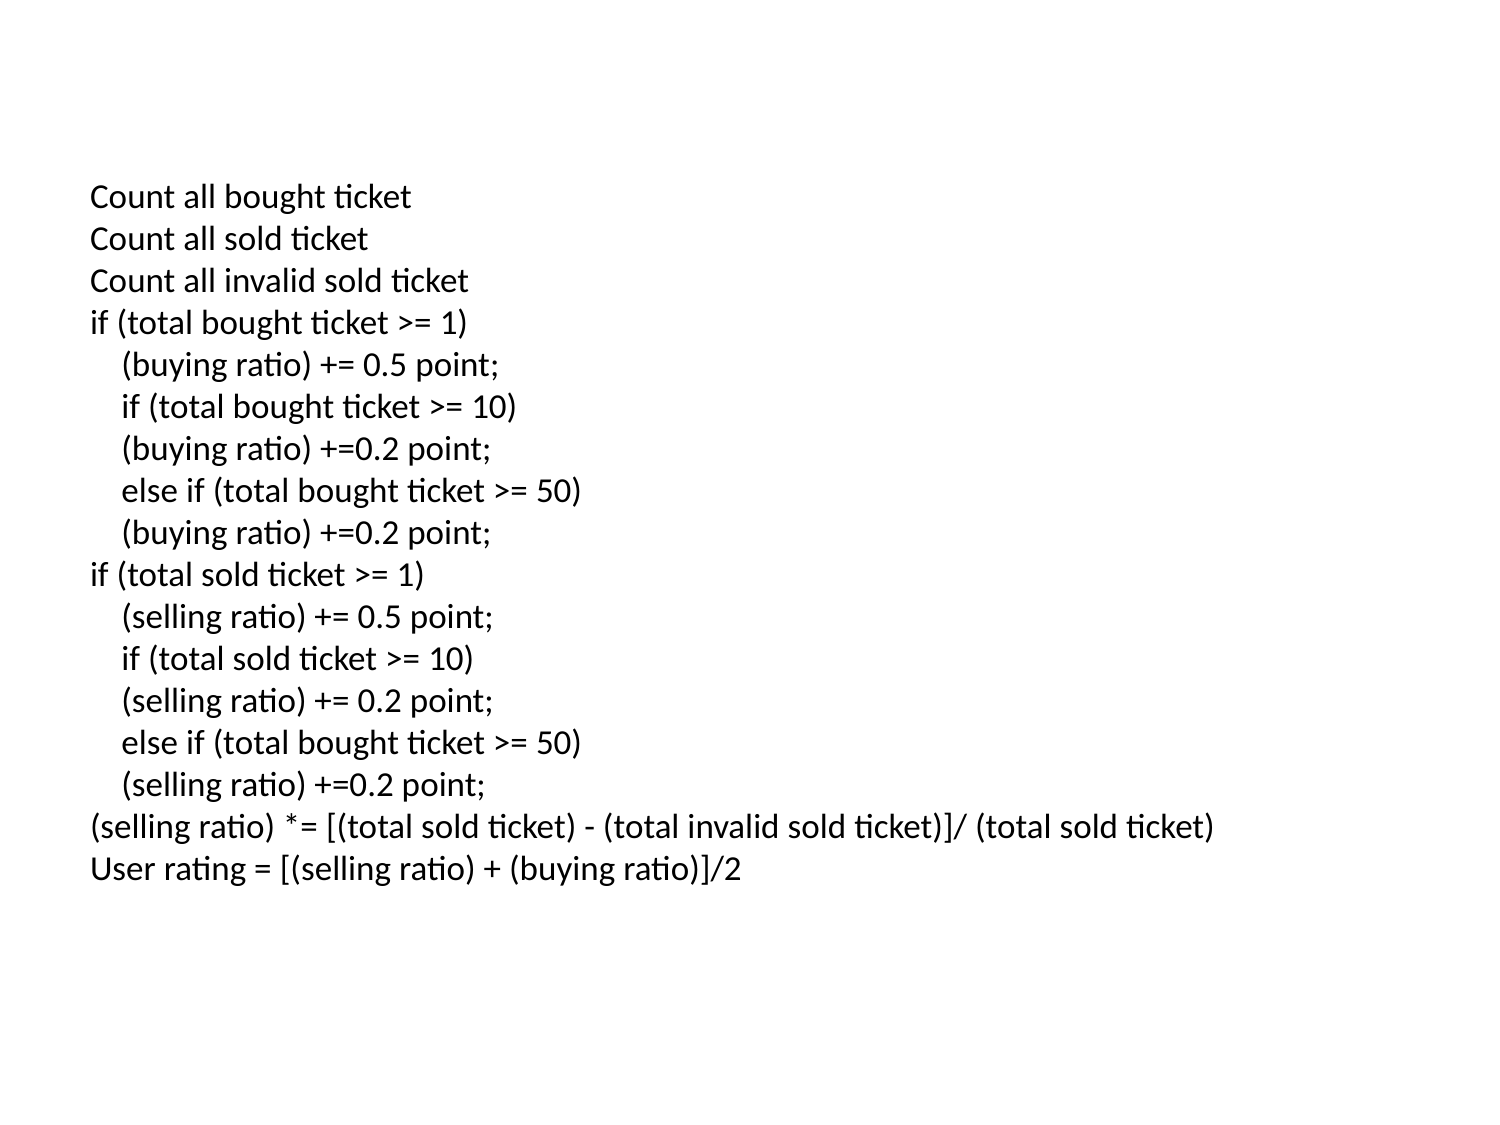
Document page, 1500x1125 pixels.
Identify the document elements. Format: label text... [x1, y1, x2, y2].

list Count all bought ticket Count all sold ticket Count all invalid sold ticket if (total bought ticket >= 1) (buying ratio) += 0.5 point; if (total bought ticket >= 10) (buying ratio) +=0.2 point; else if (total bought ticket >= 50) (buying ratio) +=0.2 point; if (total sold ticket >= 1) (selling ratio) += 0.5 point; if (total sold ticket >= 10) (selling ratio) += 0.2 point; else if (total bought ticket >= 50) (selling ratio) +=0.2 point; (selling ratio) *= [(total sold ticket) - (total invalid sold ticket)]/ (total sold ticket) User rating = [(selling ratio) + (buying ratio)]/2 [75, 174, 1425, 918]
